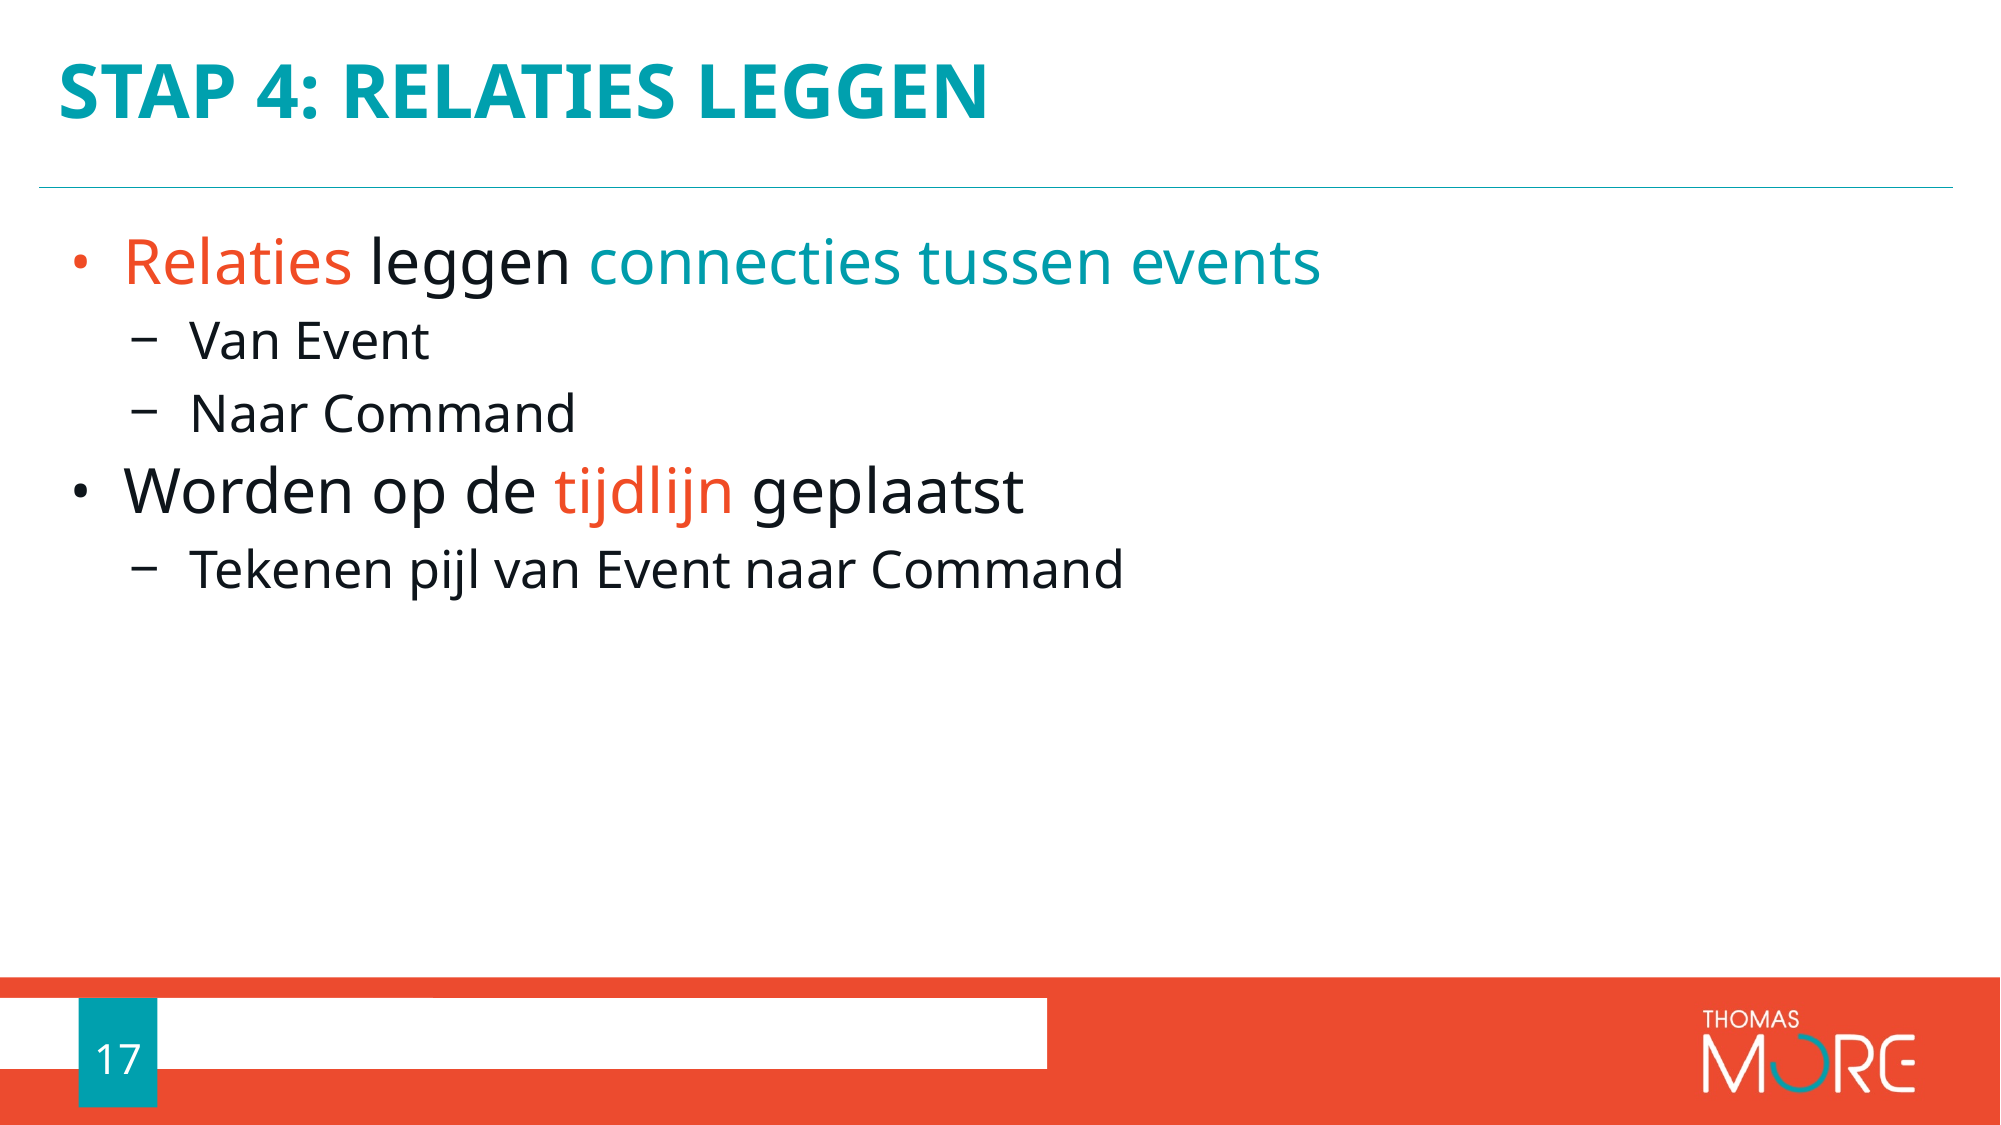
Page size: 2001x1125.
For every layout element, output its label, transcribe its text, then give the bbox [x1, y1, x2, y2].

footer [165, 998, 1048, 1069]
slide_number 17 [78, 998, 158, 1108]
title STAP 4: Relaties leggen [0, 0, 2000, 188]
list Relaties leggen connecties tussen events Van Event Naar Command Worden op de tijdlijn geplaatst Tekenen pijl van Event naar Command [0, 188, 2000, 916]
picture [1673, 980, 1944, 1122]
